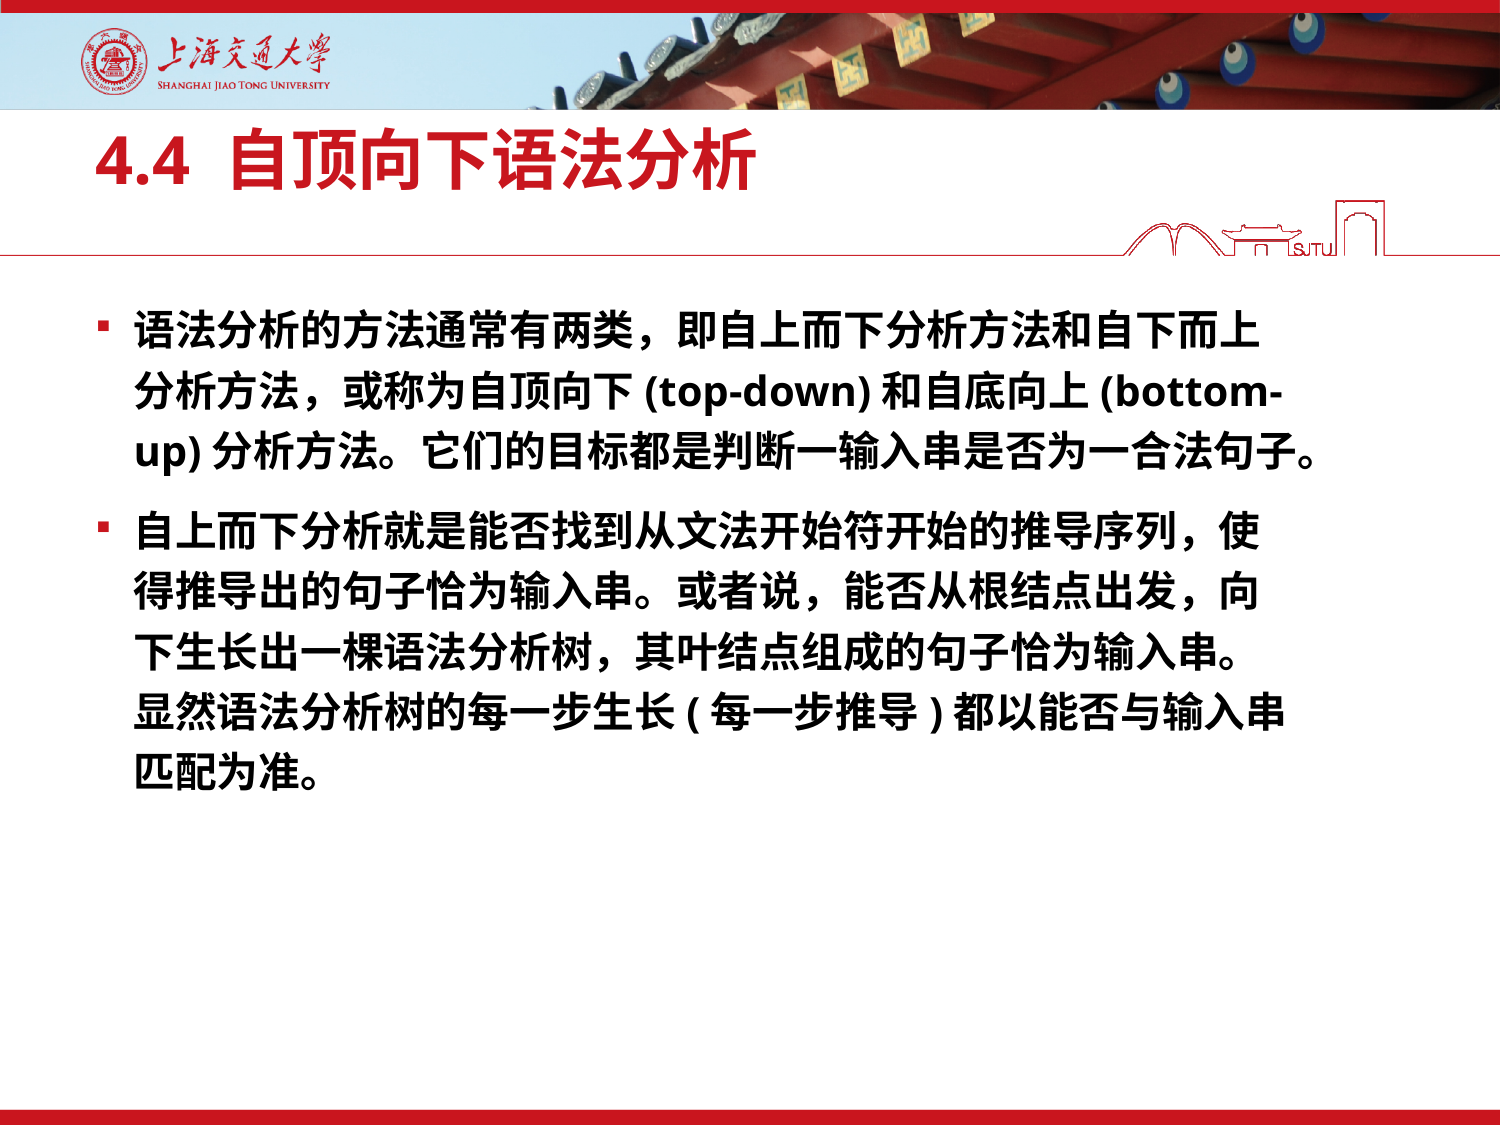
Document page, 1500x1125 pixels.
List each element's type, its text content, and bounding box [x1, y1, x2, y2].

title 4.4 自顶向下语法分析 [81, 119, 1455, 214]
picture [0, 200, 1500, 256]
list 语法分析的方法通常有两类，即自上而下分析方法和自下而上分析方法，或称为自顶向下(top-down)和自底向上(bottom-up)分析方法。它们的目标都是判断一输入串是否为一合法句子。 自上而下分析就是能否找到从文法开始符开始的推导序列，使得推导出的句子恰为输入串。或者说，能否从根结点出发，向下生长出一棵语法分析树，其叶结点组成的句子恰为输入串。显然语法分析树的每一步生长(每一步推导)都以能否与输入串匹配为准。 [81, 286, 1315, 978]
picture [0, 0, 1500, 110]
